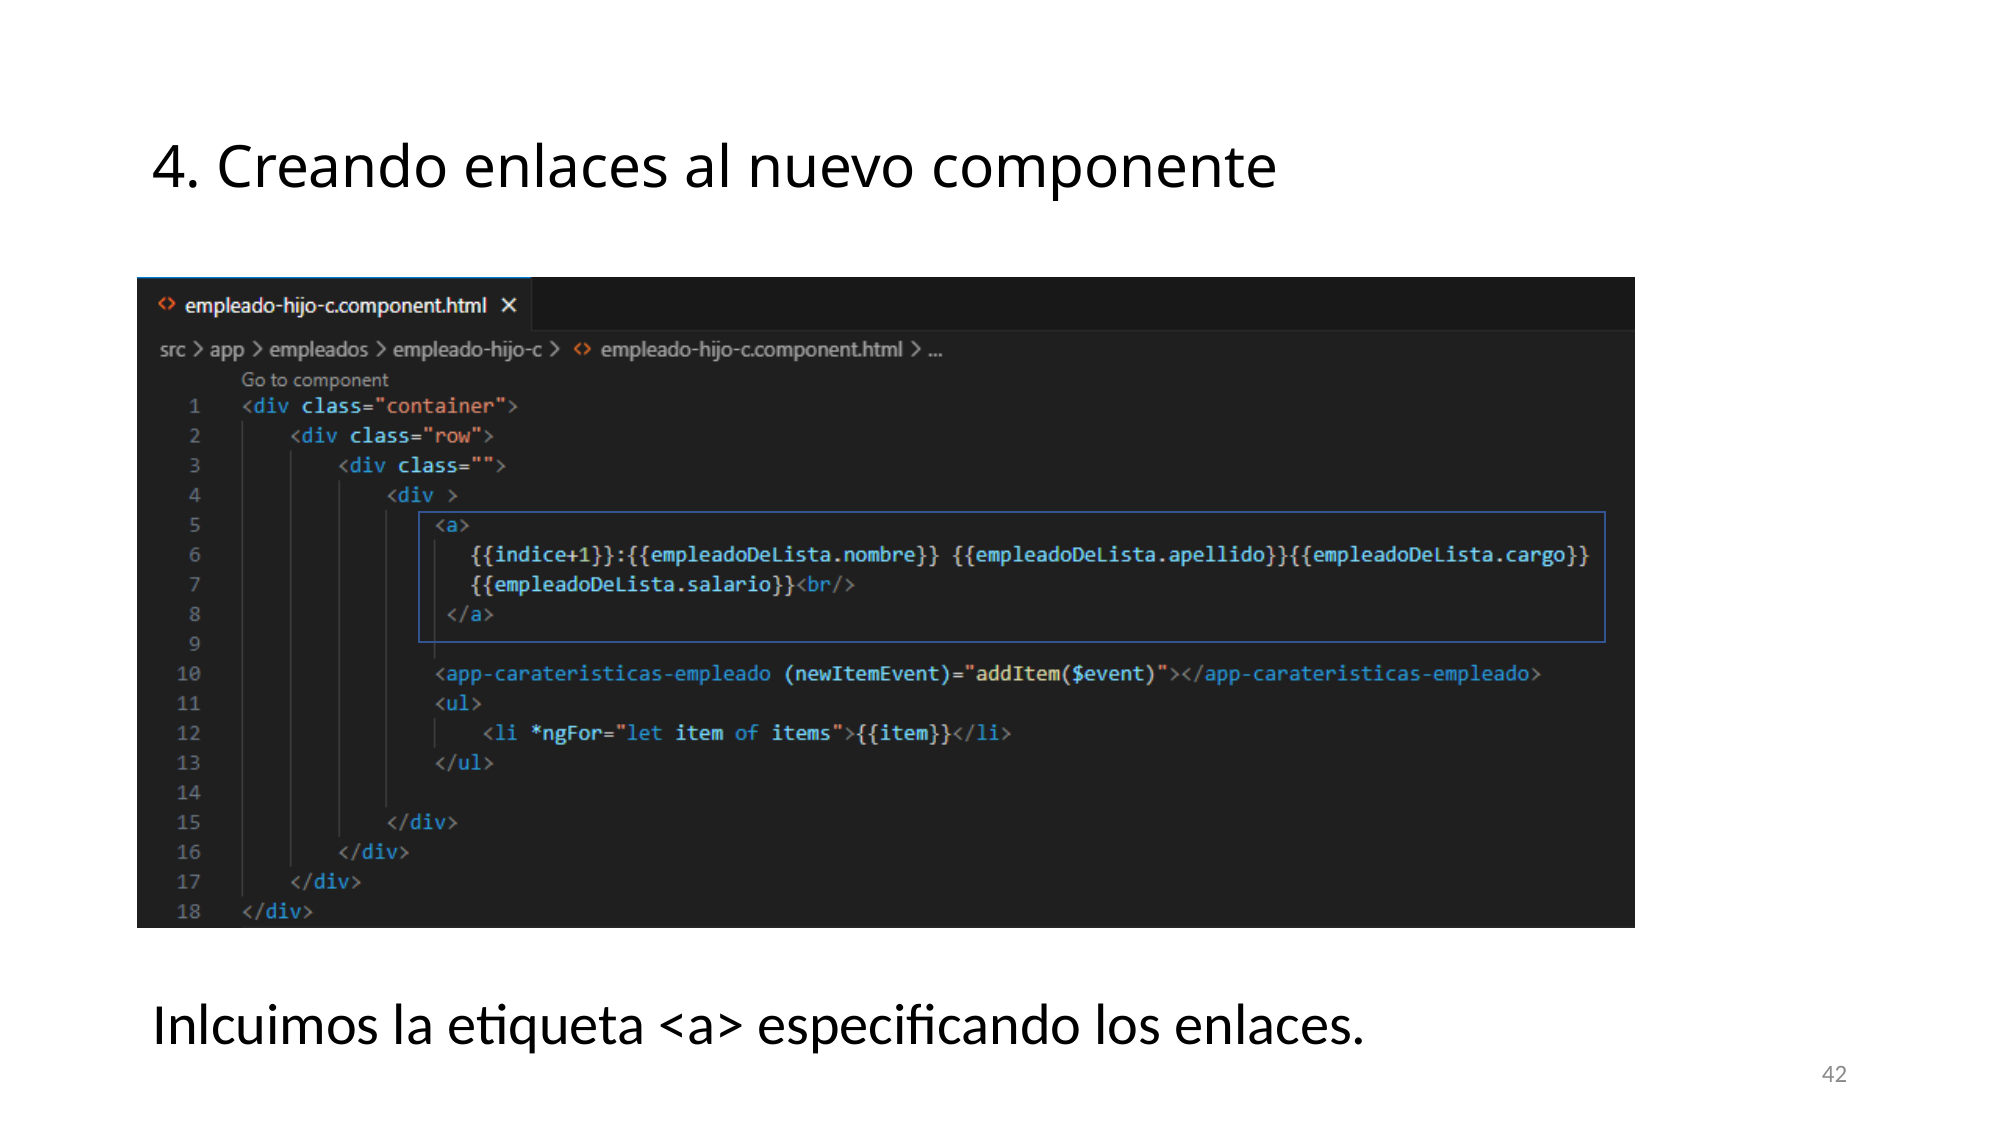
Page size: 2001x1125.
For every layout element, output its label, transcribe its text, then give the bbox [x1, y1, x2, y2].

text_box Inlcuimos la etiqueta <a> especificando los enlaces. [137, 979, 1382, 1064]
slide_number 42 [1412, 1042, 1863, 1103]
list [137, 277, 1635, 928]
title 4. Creando enlaces al nuevo componente [137, 59, 1863, 278]
